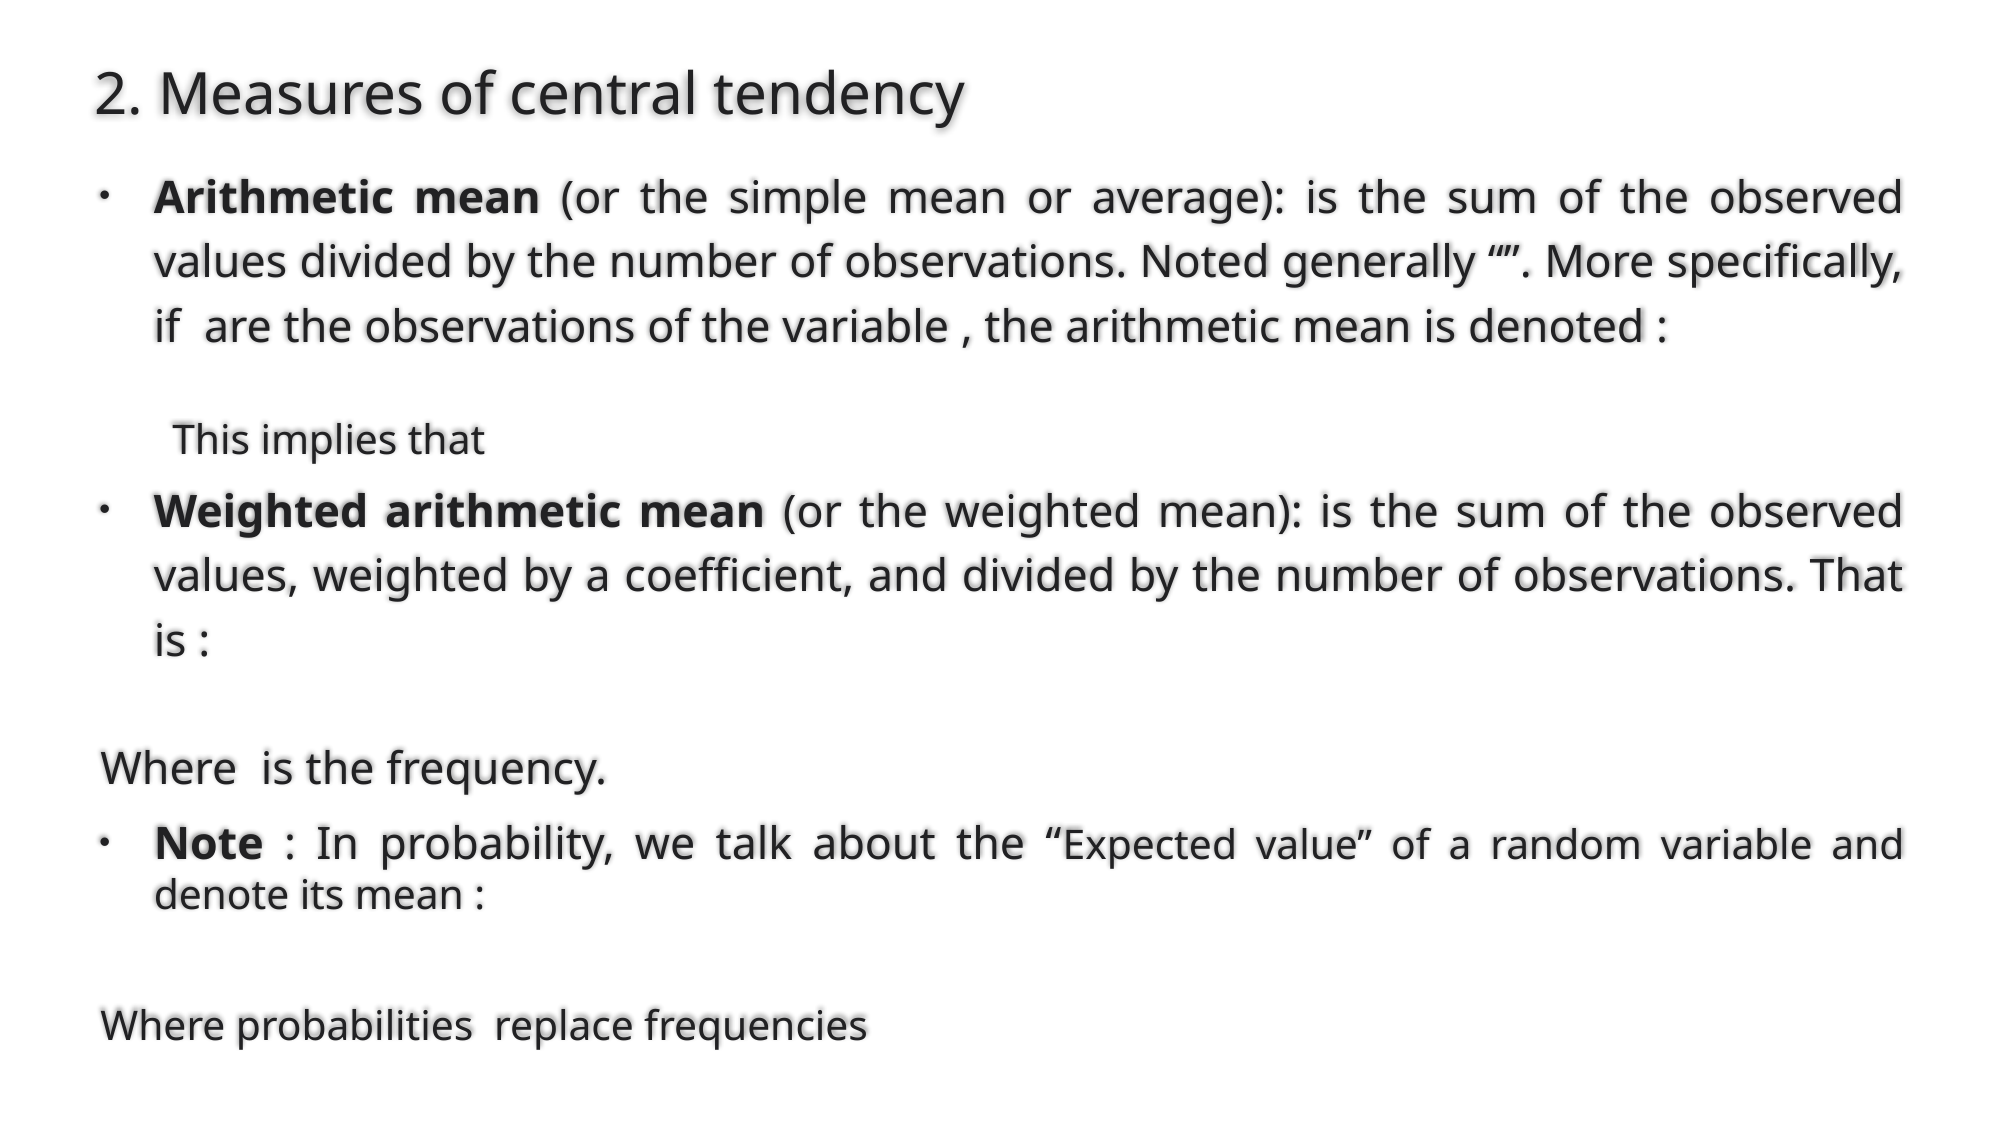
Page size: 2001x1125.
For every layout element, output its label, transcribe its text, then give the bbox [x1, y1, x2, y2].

title 2. Measures of central tendency [79, 33, 1778, 150]
